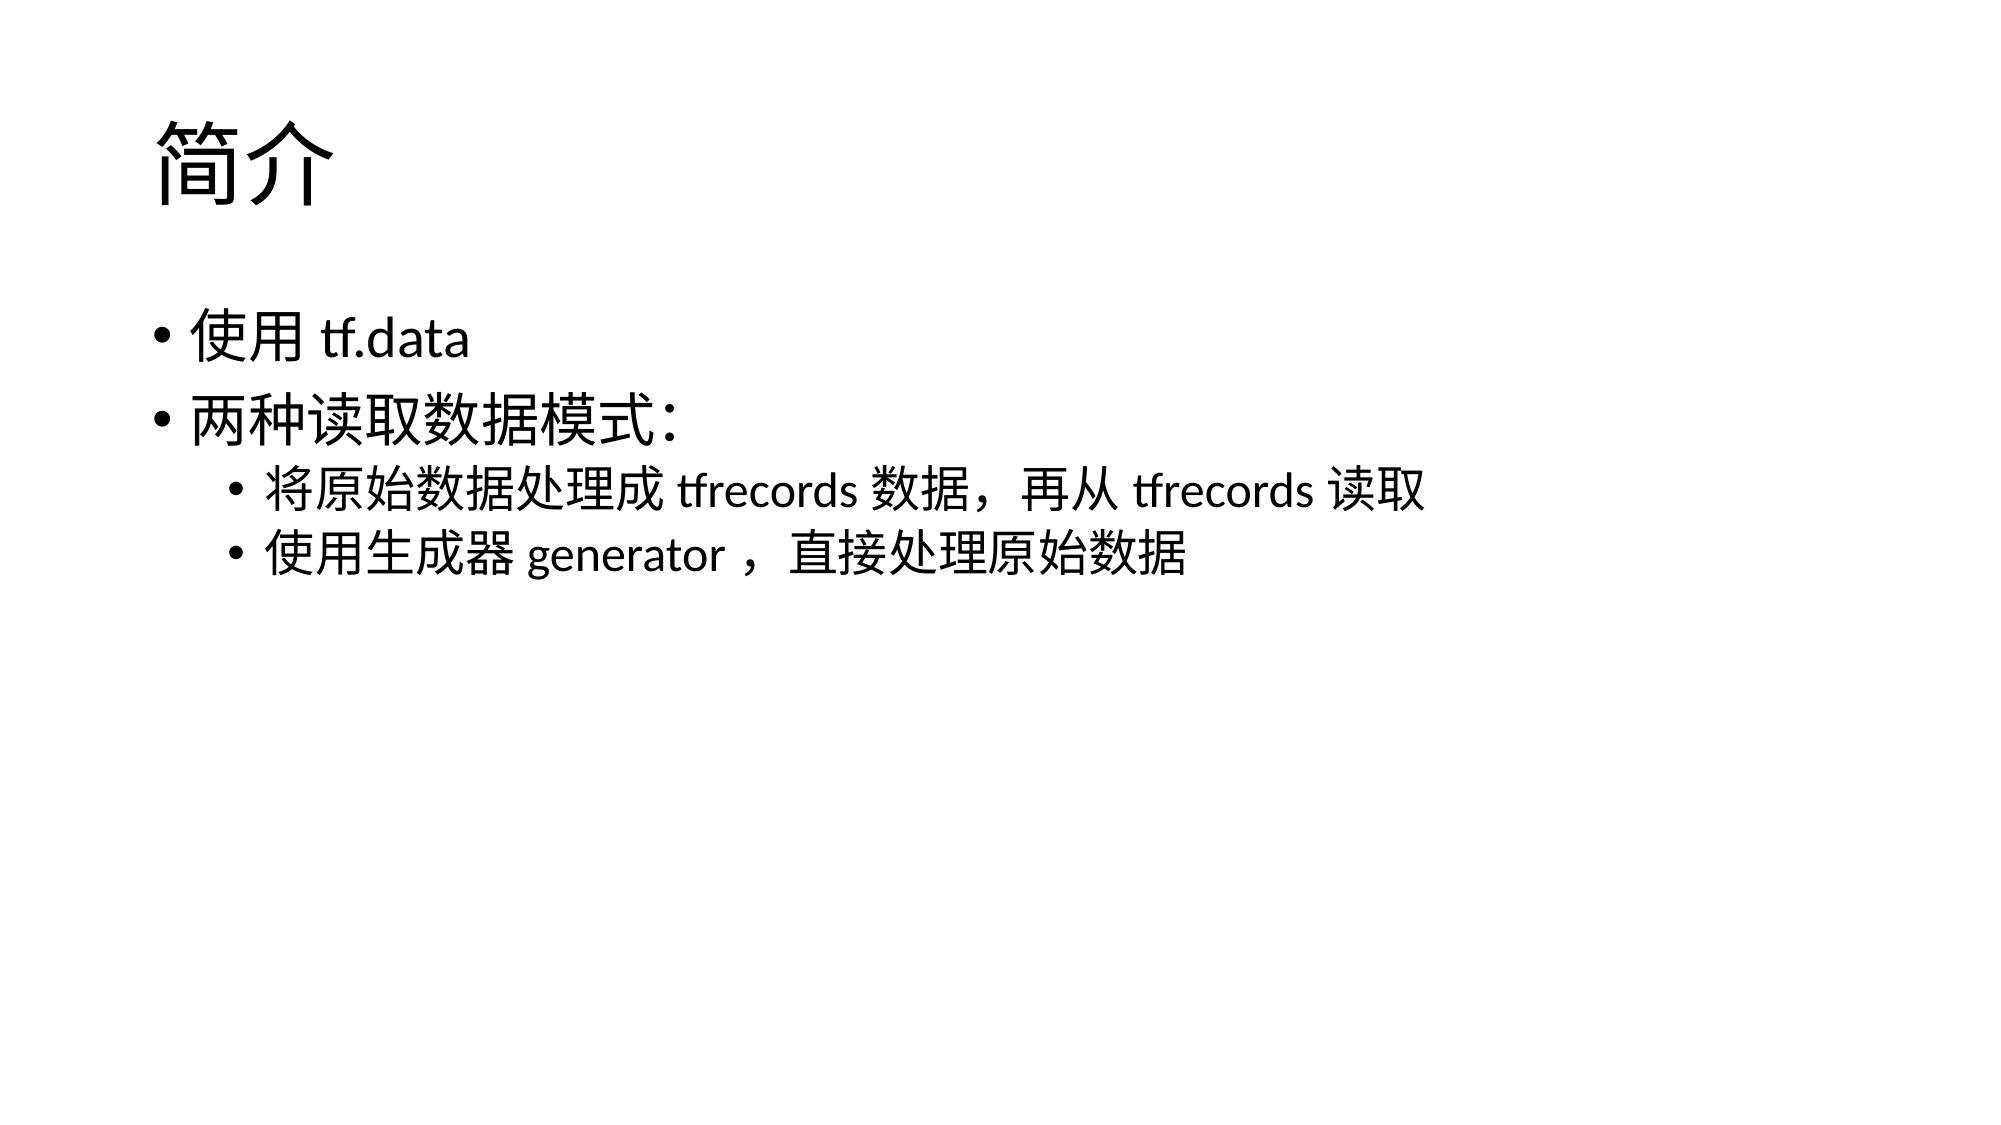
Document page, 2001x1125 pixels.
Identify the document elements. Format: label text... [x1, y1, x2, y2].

title 简介 [137, 59, 1863, 278]
list 使用tf.data 两种读取数据模式： 将原始数据处理成tfrecords数据，再从tfrecords读取 使用生成器generator，直接处理原始数据 [137, 299, 1863, 1014]
